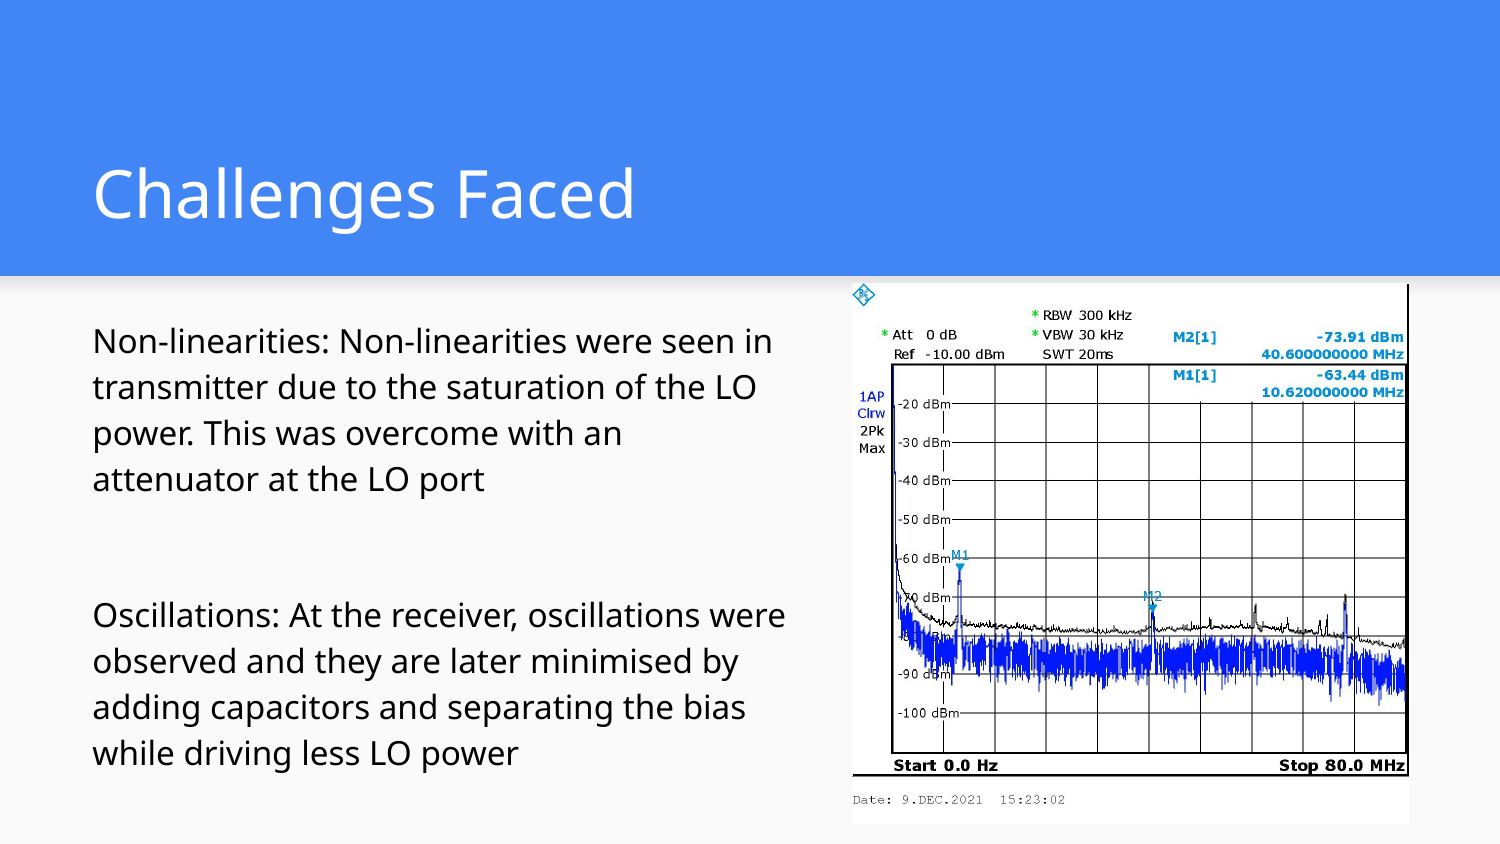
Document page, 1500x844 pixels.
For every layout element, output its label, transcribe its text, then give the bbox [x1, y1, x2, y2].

title Challenges Faced [77, 121, 1427, 248]
list Non-linearities: Non-linearities were seen in transmitter due to the saturation of the LO power. This was overcome with an attenuator at the LO port Oscillations: At the receiver, oscillations were observed and they are later minimised by adding capacitors and separating the bias while driving less LO power [77, 299, 809, 824]
picture [851, 283, 1410, 825]
